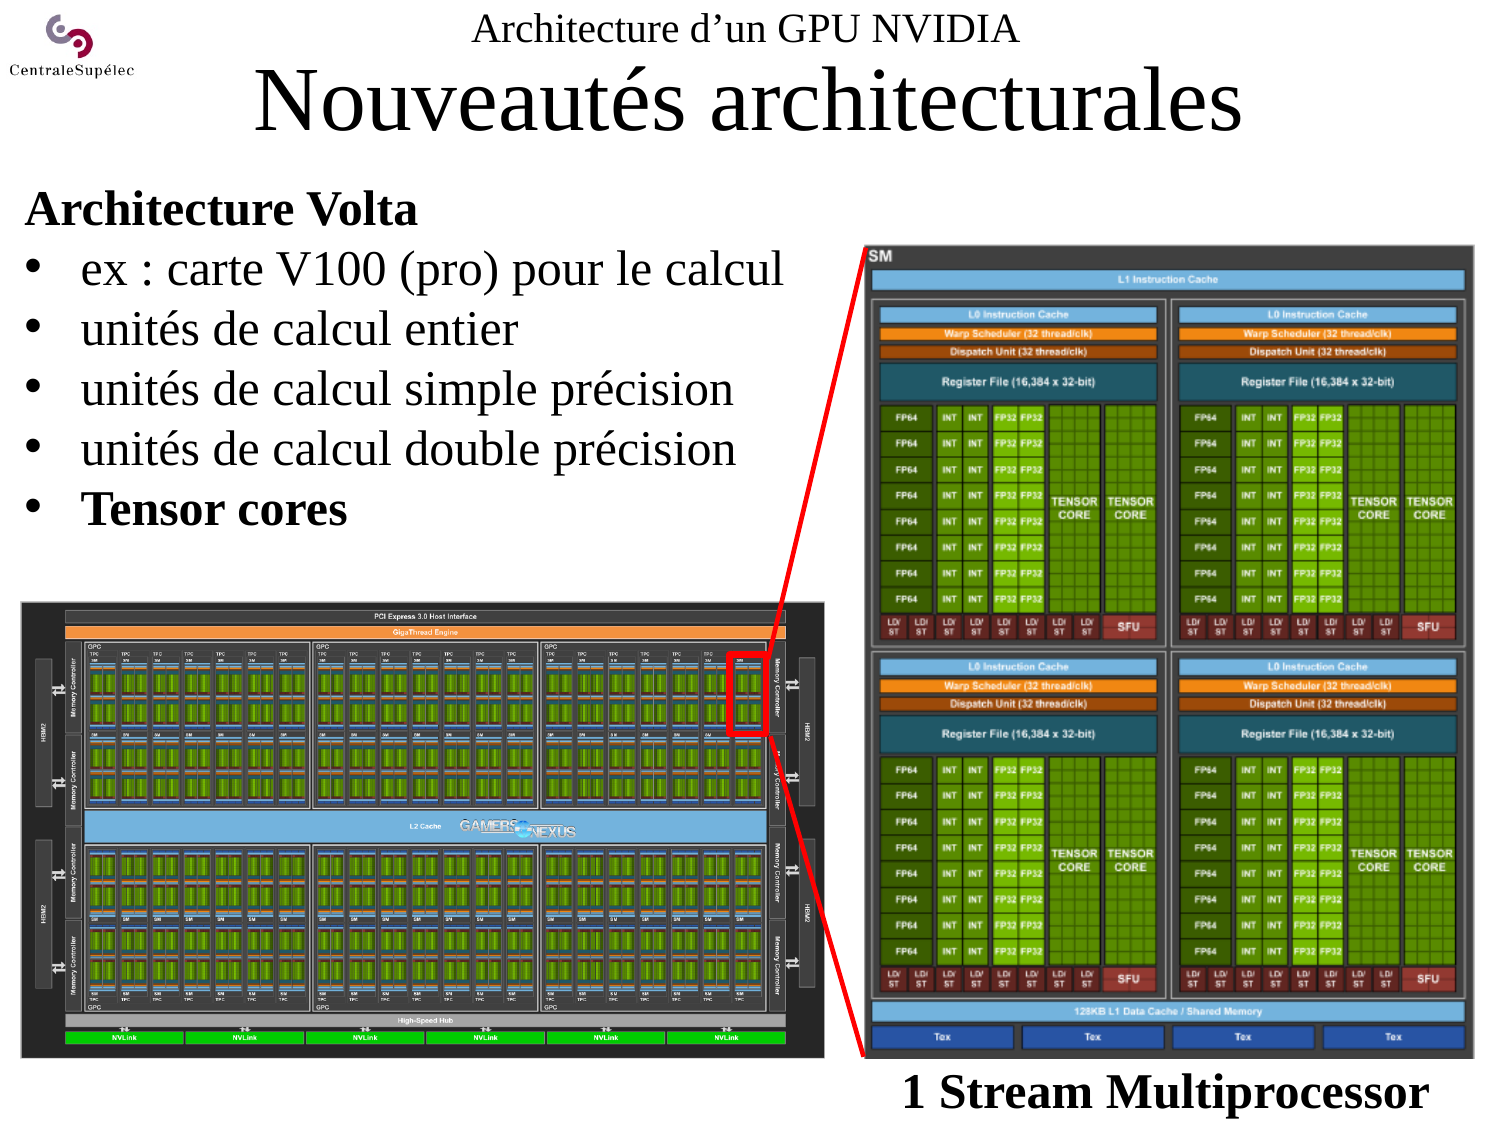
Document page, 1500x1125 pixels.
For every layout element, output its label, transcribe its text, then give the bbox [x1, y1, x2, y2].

text_box Architecture Volta ex : carte V100 (pro) pour le calcul unités de calcul entier unités de calcul simple précision unités de calcul double précision Tensor cores [9, 168, 800, 558]
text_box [729, 242, 1476, 1060]
text_box 1 Stream Multiprocessor [886, 1068, 1446, 1125]
title Architecture d’un GPU NVIDIA Nouveautés architecturales [0, 0, 1500, 157]
picture [20, 601, 729, 1060]
